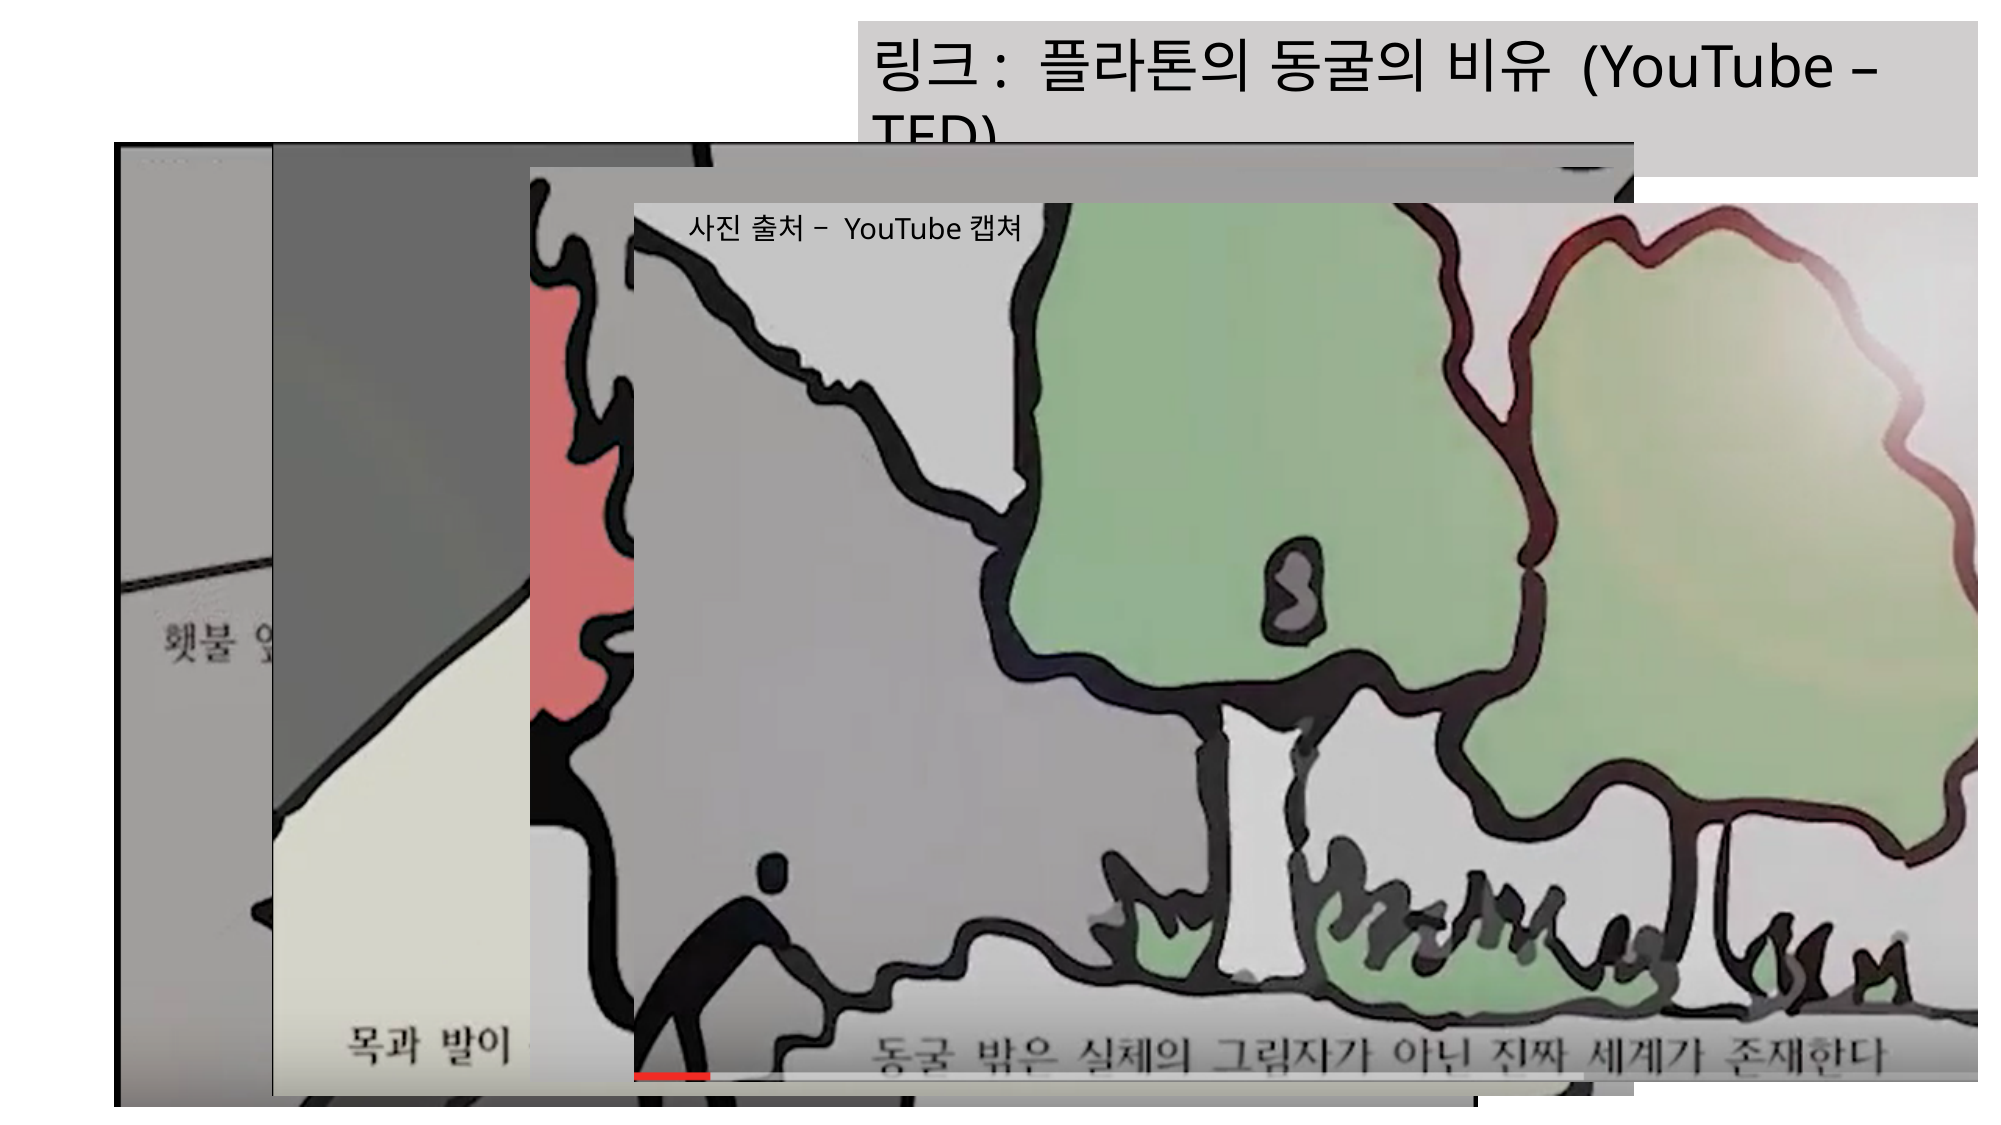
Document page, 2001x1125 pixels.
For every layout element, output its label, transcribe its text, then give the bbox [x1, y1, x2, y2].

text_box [633, 202, 1978, 1082]
text_box 링크: 플라톤의 동굴의 비유 (YouTube – TED) [858, 21, 1978, 177]
picture [113, 142, 1634, 1107]
